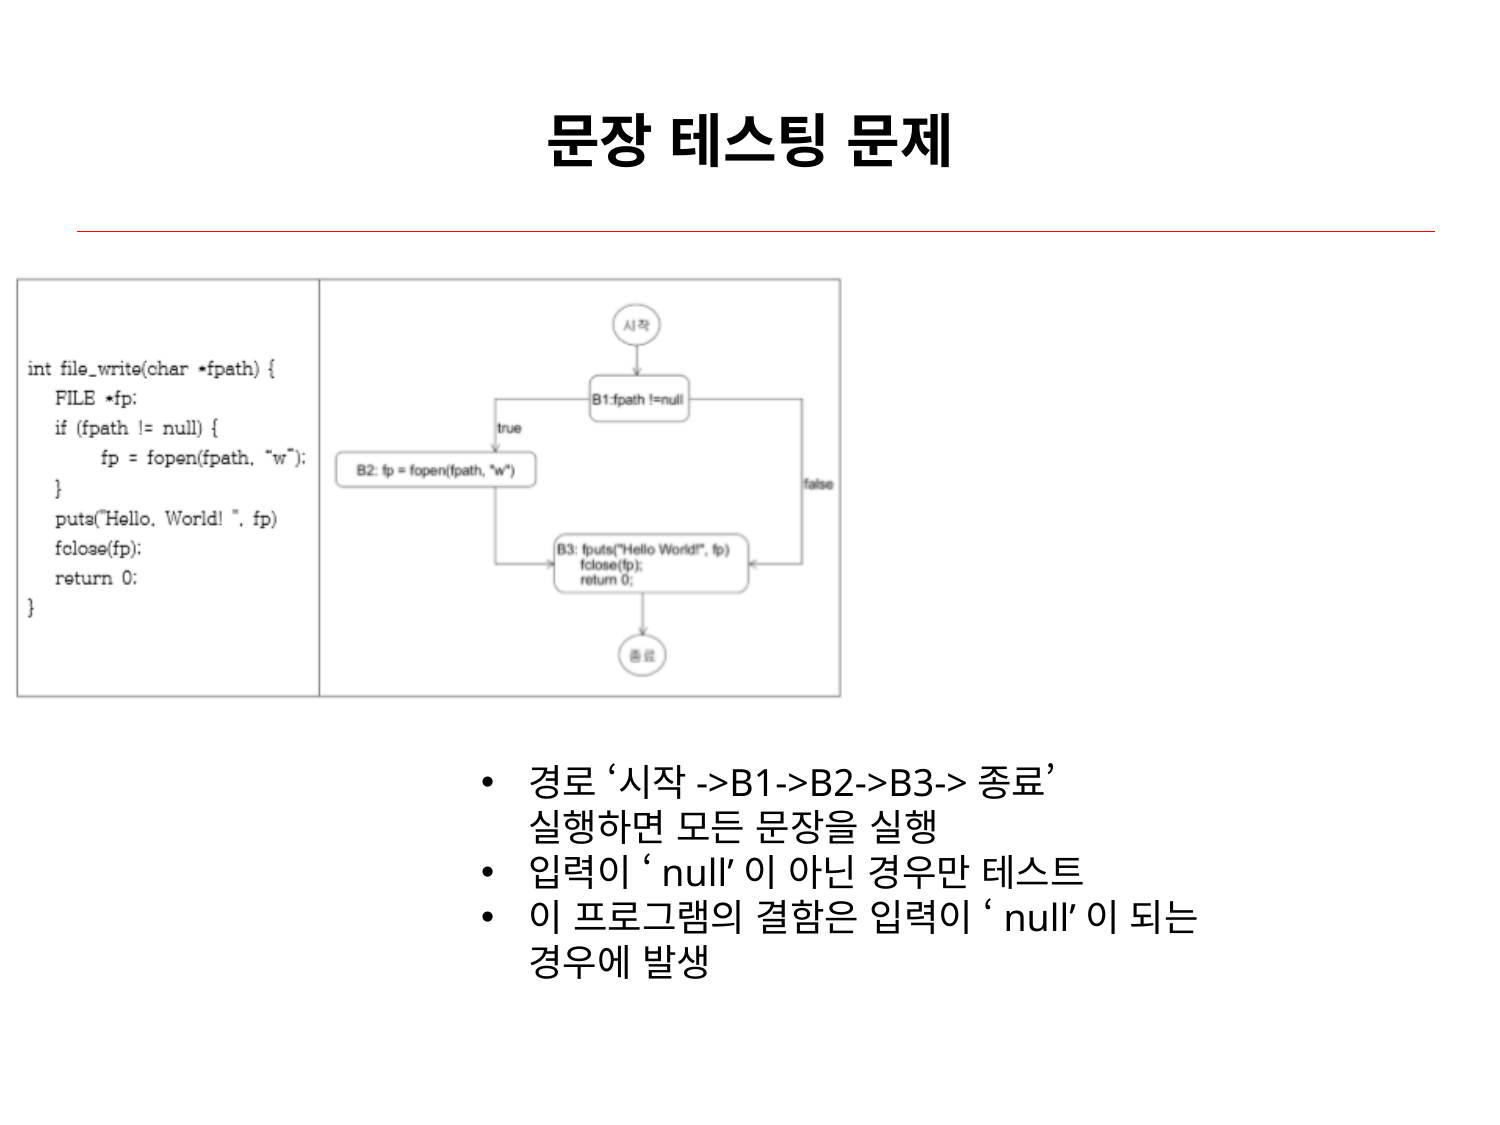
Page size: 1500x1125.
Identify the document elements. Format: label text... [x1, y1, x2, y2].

title 문장 테스팅 문제 [75, 45, 1425, 233]
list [0, 255, 856, 711]
text_box 경로 ‘시작->B1->B2->B3->종료’ 실행하면 모든 문장을 실행 입력이 ‘null’이 아닌 경우만 테스트 이 프로그램의 결함은 입력이 ‘null’이 되는 경우에 발생 [466, 751, 1217, 992]
